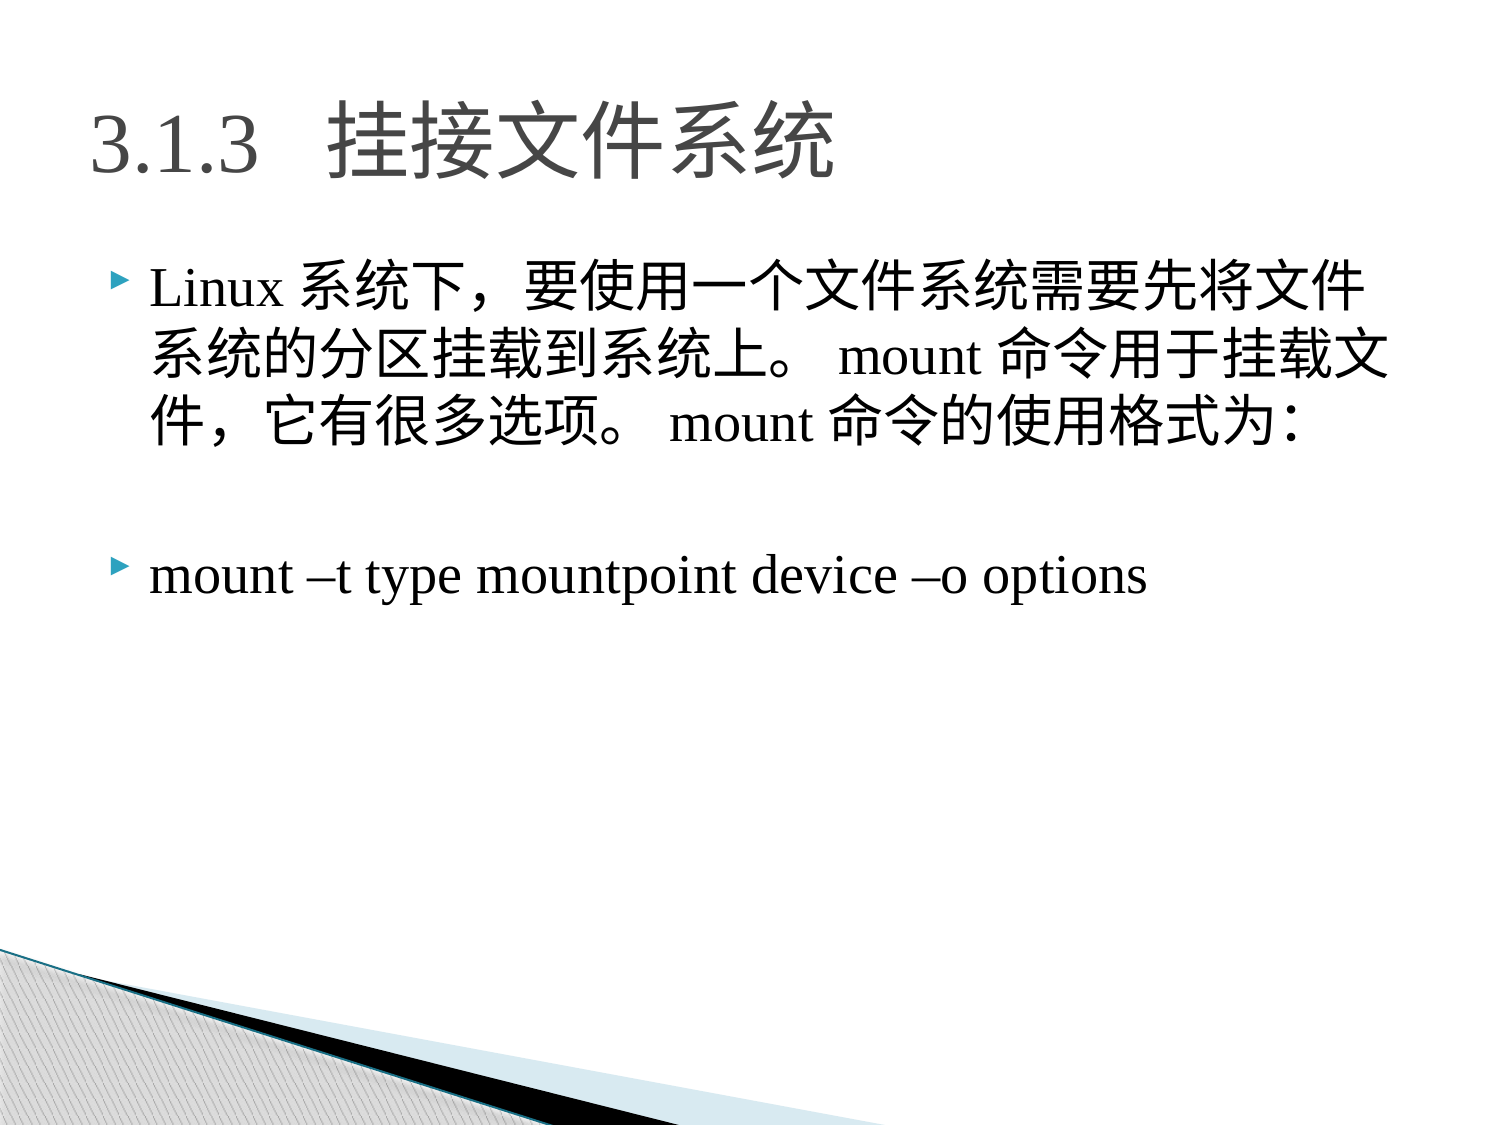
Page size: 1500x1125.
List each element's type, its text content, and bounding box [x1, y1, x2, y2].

list Linux系统下，要使用一个文件系统需要先将文件系统的分区挂载到系统上。mount命令用于挂载文件，它有很多选项。mount命令的使用格式为： mount –t type mountpoint device –o options [75, 243, 1425, 986]
title 3.1.3 挂接文件系统 [75, 45, 1425, 233]
